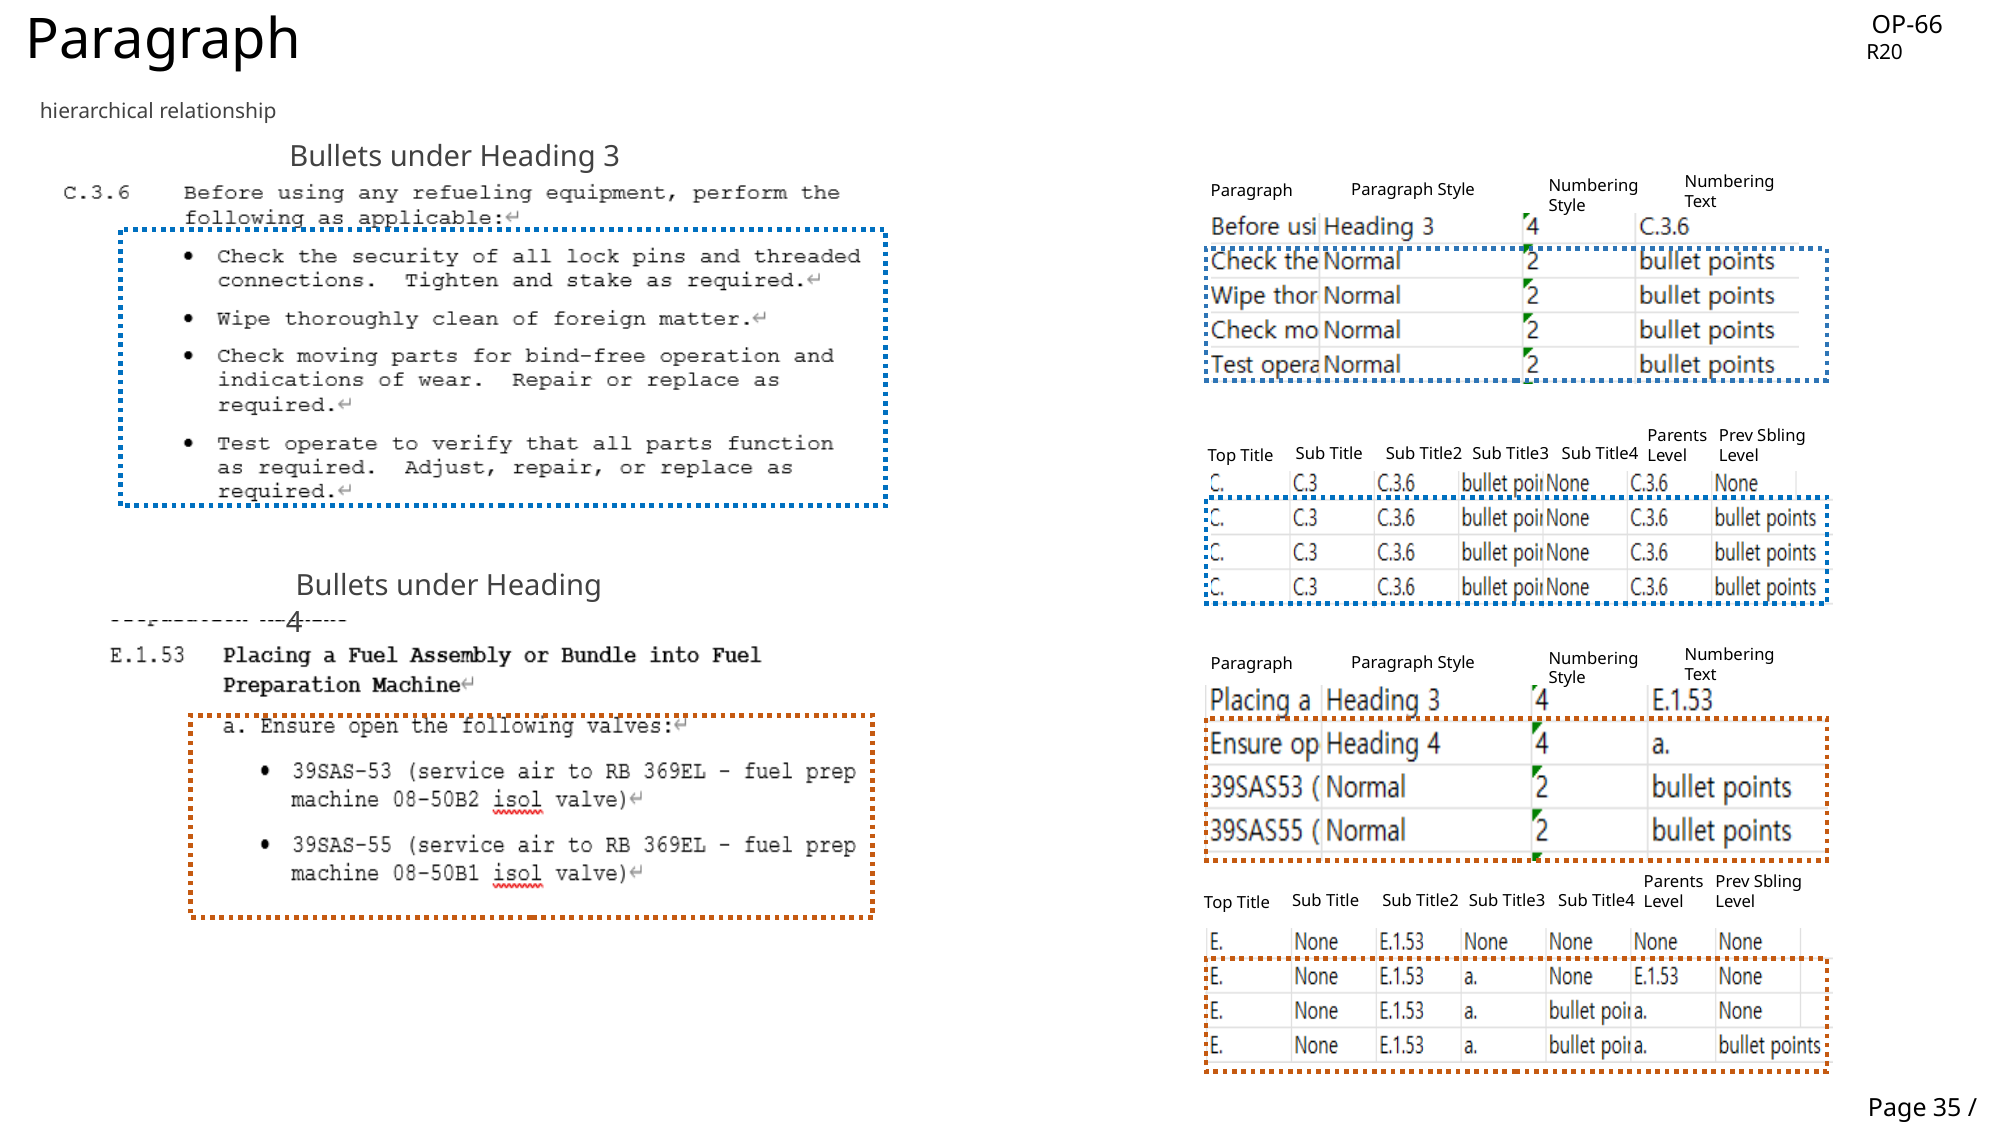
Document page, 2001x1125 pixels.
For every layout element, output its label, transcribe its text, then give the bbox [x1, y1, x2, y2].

text_box [873, 228, 886, 507]
text_box [1205, 1063, 1828, 1073]
picture [41, 159, 873, 508]
picture [1211, 474, 1833, 608]
text_box Bullets under Heading 4 [271, 550, 638, 620]
text_box Paragraph hierarchical relationship [10, 1, 372, 140]
picture [1205, 928, 1833, 1063]
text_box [1195, 163, 1818, 223]
text_box Page 35 / 75 [1853, 1084, 2000, 1125]
text_box [1799, 248, 1828, 381]
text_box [1195, 636, 1818, 696]
picture [1211, 223, 1799, 384]
picture [101, 620, 873, 893]
text_box OP-66 R20 [1851, 1, 1999, 71]
text_box Bullets under Heading 3 [264, 121, 638, 159]
text_box [1205, 248, 1211, 381]
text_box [1189, 864, 1848, 920]
text_box [1205, 496, 1211, 604]
picture [1205, 685, 1828, 861]
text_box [1192, 417, 1852, 474]
text_box [190, 891, 874, 919]
